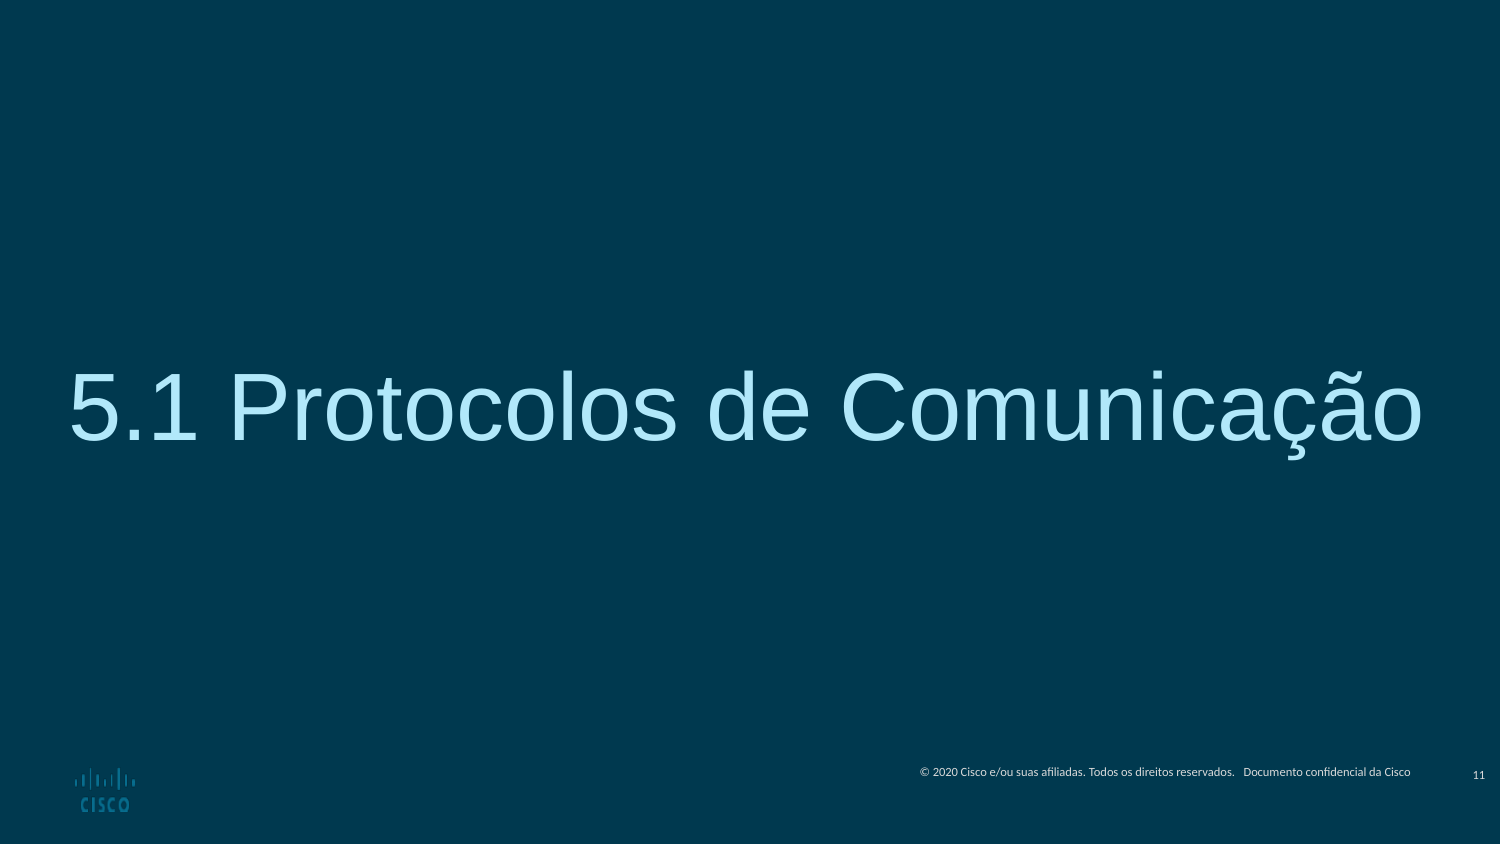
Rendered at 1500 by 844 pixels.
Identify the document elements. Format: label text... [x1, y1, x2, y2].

slide_number 11 [1425, 759, 1500, 797]
list 5.1 Protocolos de Comunicação [53, 337, 1449, 488]
